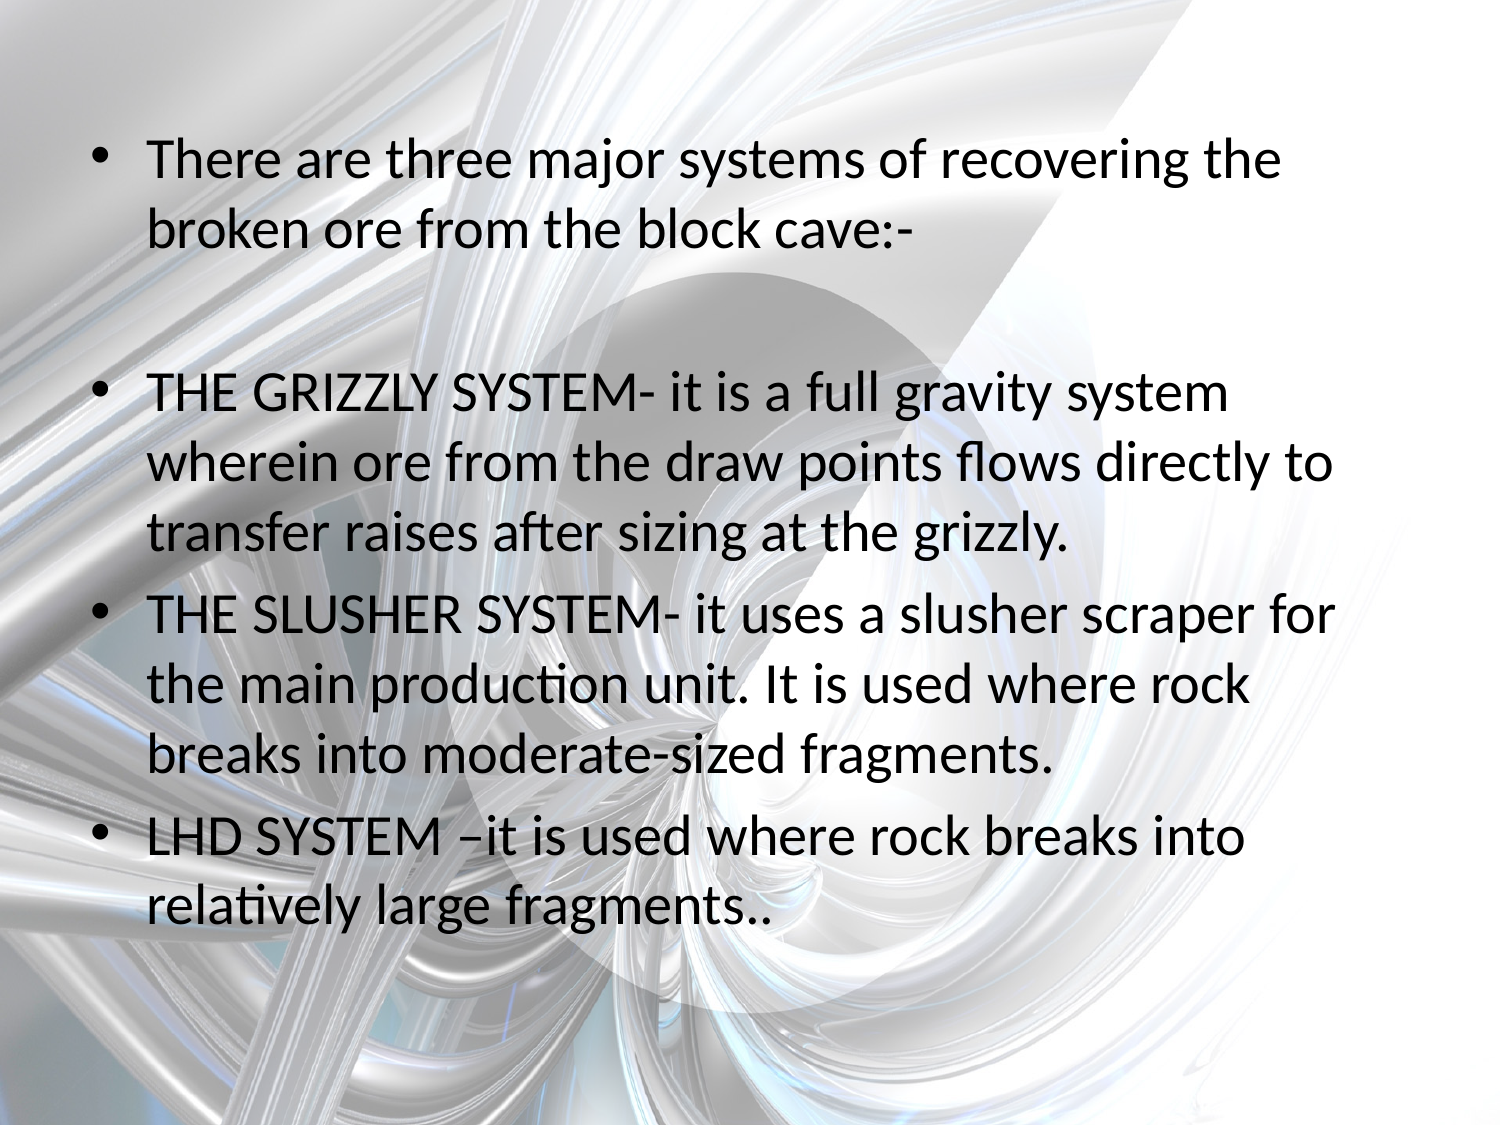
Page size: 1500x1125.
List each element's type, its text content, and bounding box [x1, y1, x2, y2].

list There are three major systems of recovering the broken ore from the block cave:- THE GRIZZLY SYSTEM- it is a full gravity system wherein ore from the draw points flows directly to transfer raises after sizing at the grizzly. THE SLUSHER SYSTEM- it uses a slusher scraper for the main production unit. It is used where rock breaks into moderate-sized fragments. LHD SYSTEM –it is used where rock breaks into relatively large fragments.. [75, 112, 1425, 1013]
